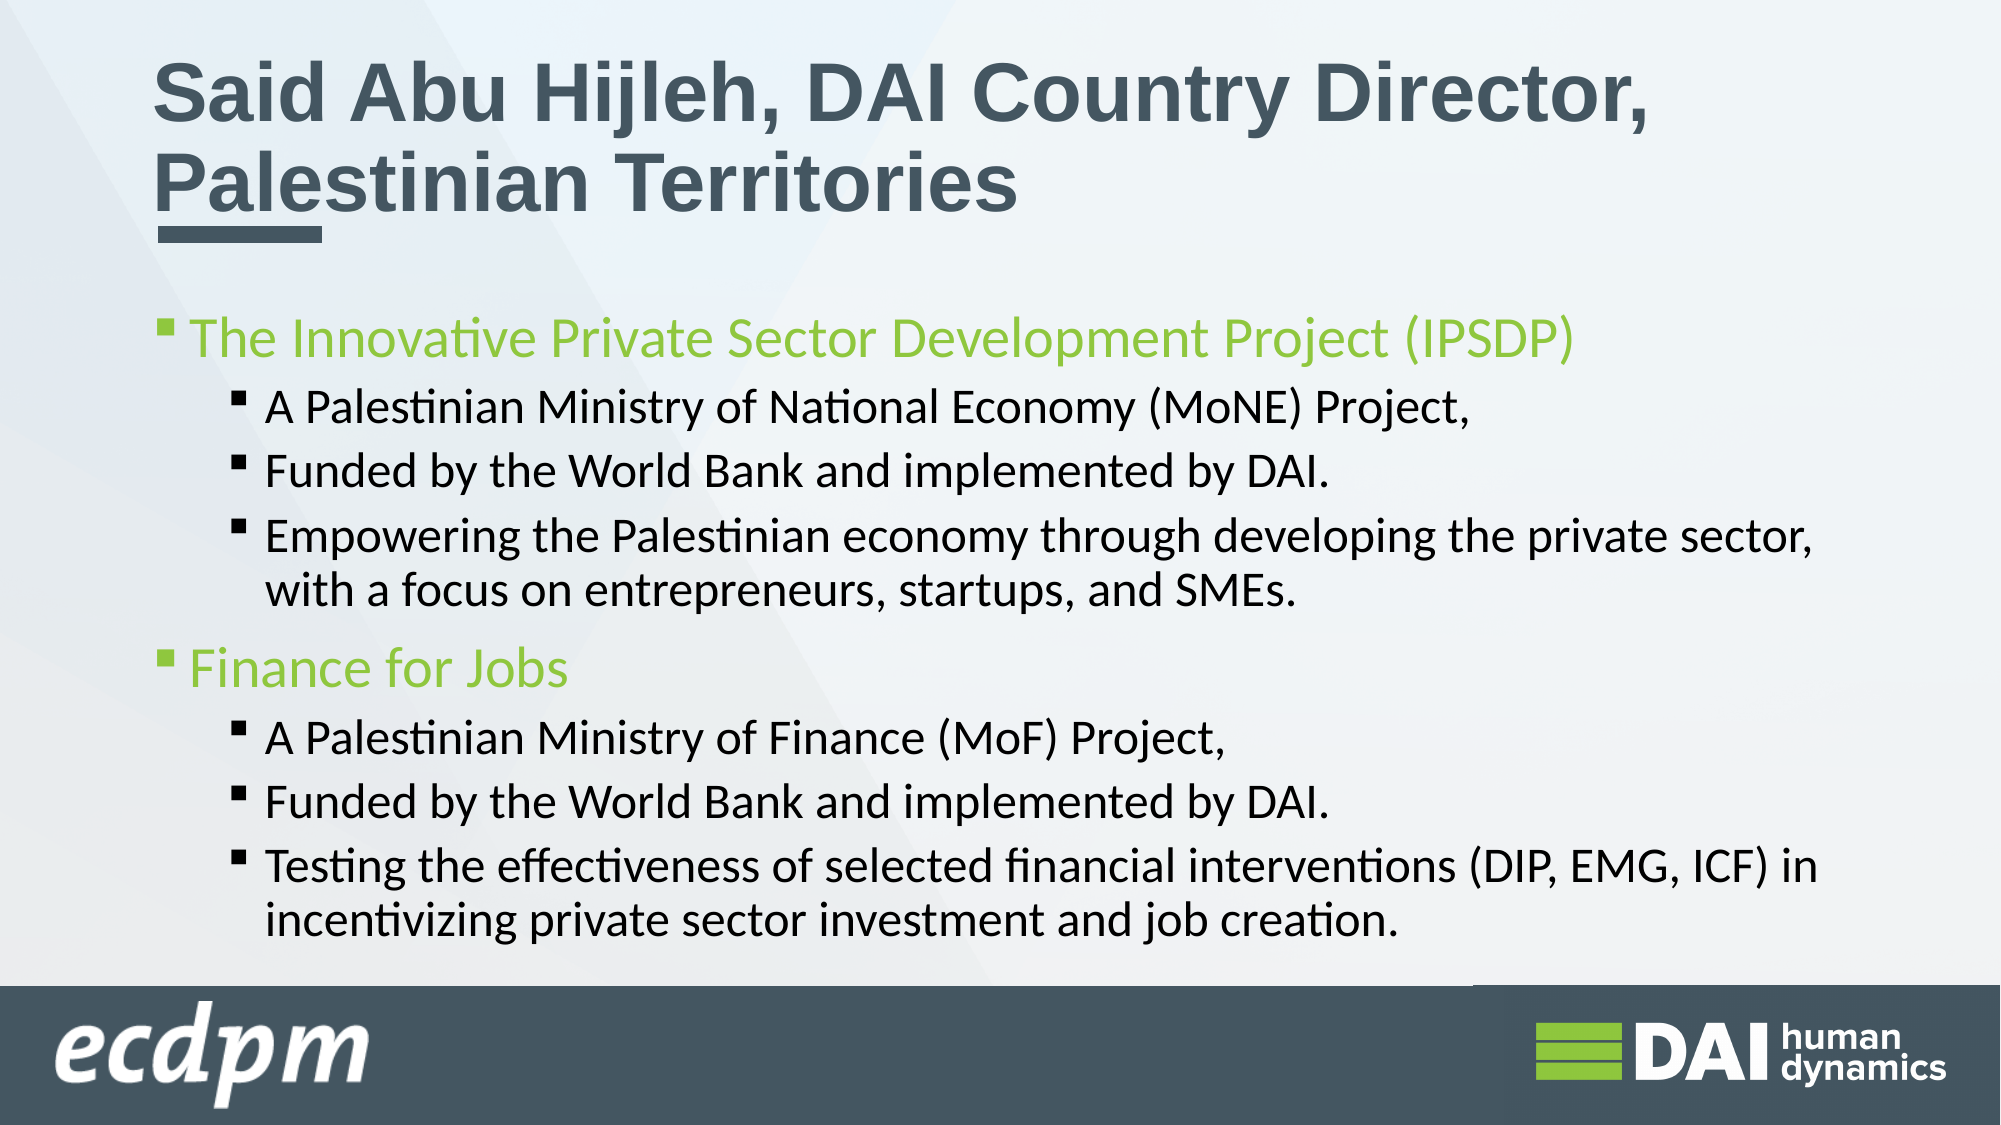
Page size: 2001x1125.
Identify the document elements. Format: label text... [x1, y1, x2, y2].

text_box [158, 226, 322, 243]
picture [1505, 985, 2000, 1125]
text_box Said Abu Hijleh, DAI Country Director, Palestinian Territories [137, 30, 1863, 248]
list The Innovative Private Sector Development Project (IPSDP) A Palestinian Ministry of National Economy (MoNE) Project, Funded by the World Bank and implemented by DAI. Empowering the Palestinian economy through developing the private sector, with a focus on entrepreneurs, startups, and SMEs. Finance for Jobs A Palestinian Ministry of Finance (MoF) Project, Funded by the World Bank and implemented by DAI. Testing the effectiveness of selected financial interventions (DIP, EMG, ICF) in incentivizing private sector investment and job creation. [137, 299, 1863, 1014]
picture [55, 1001, 369, 1109]
